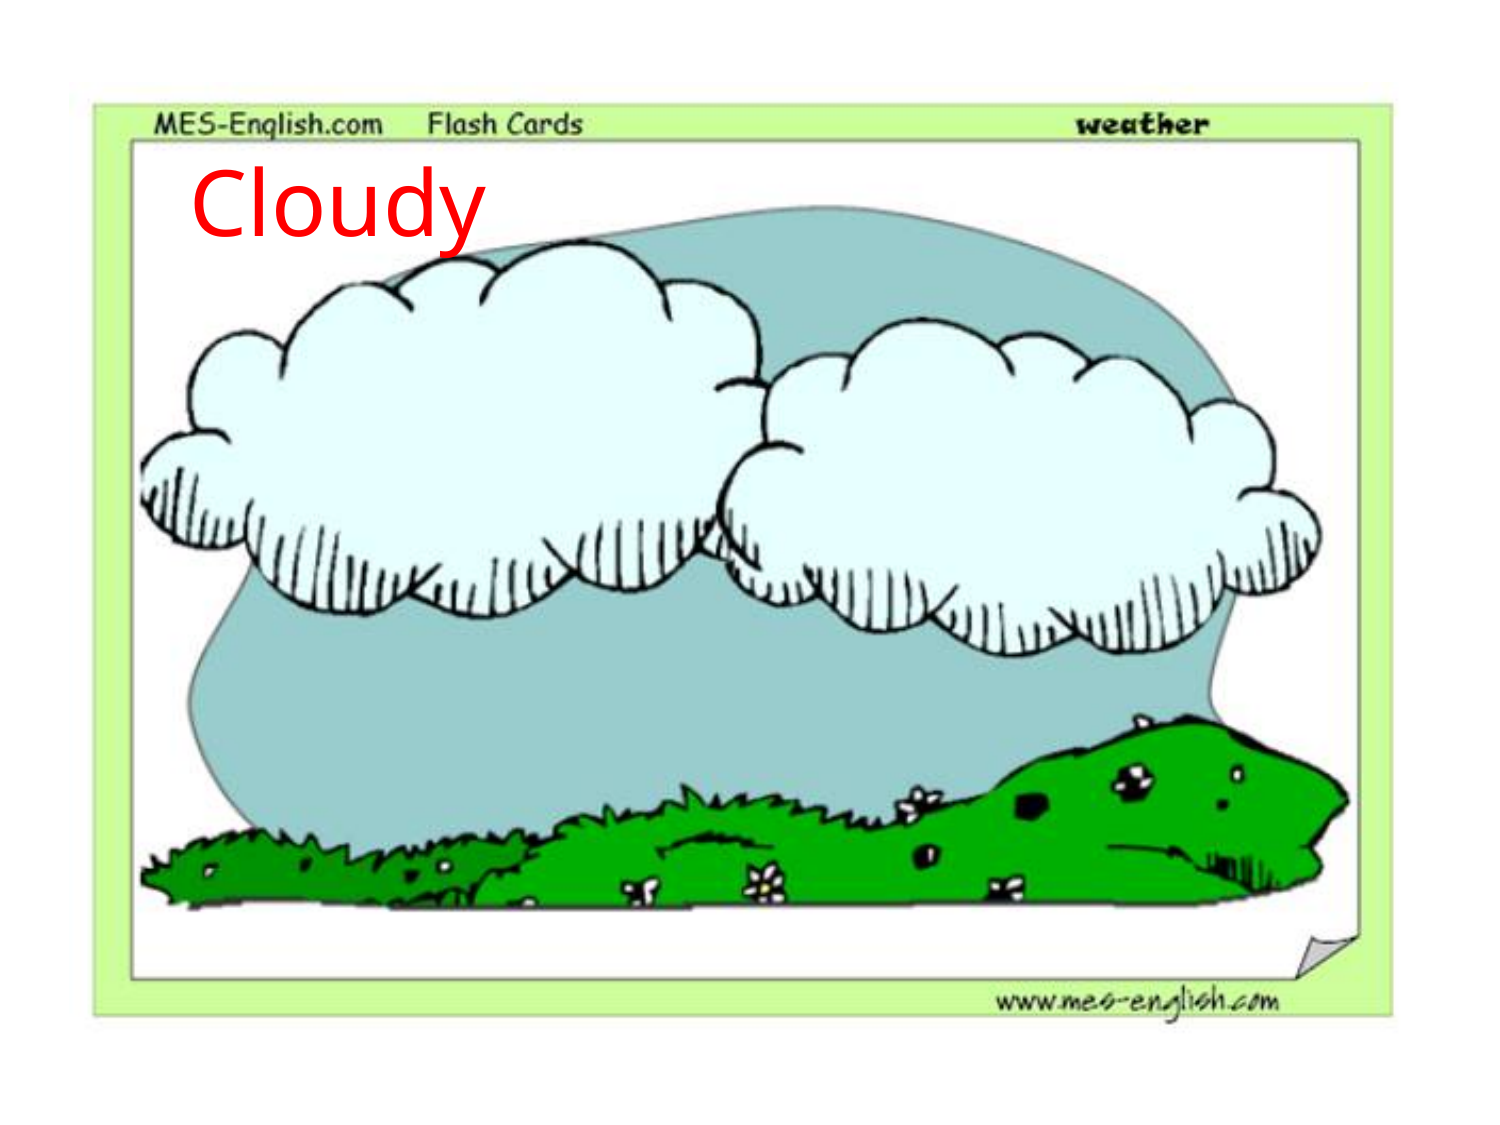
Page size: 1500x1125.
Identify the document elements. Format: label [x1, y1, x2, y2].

picture [68, 82, 1411, 1043]
